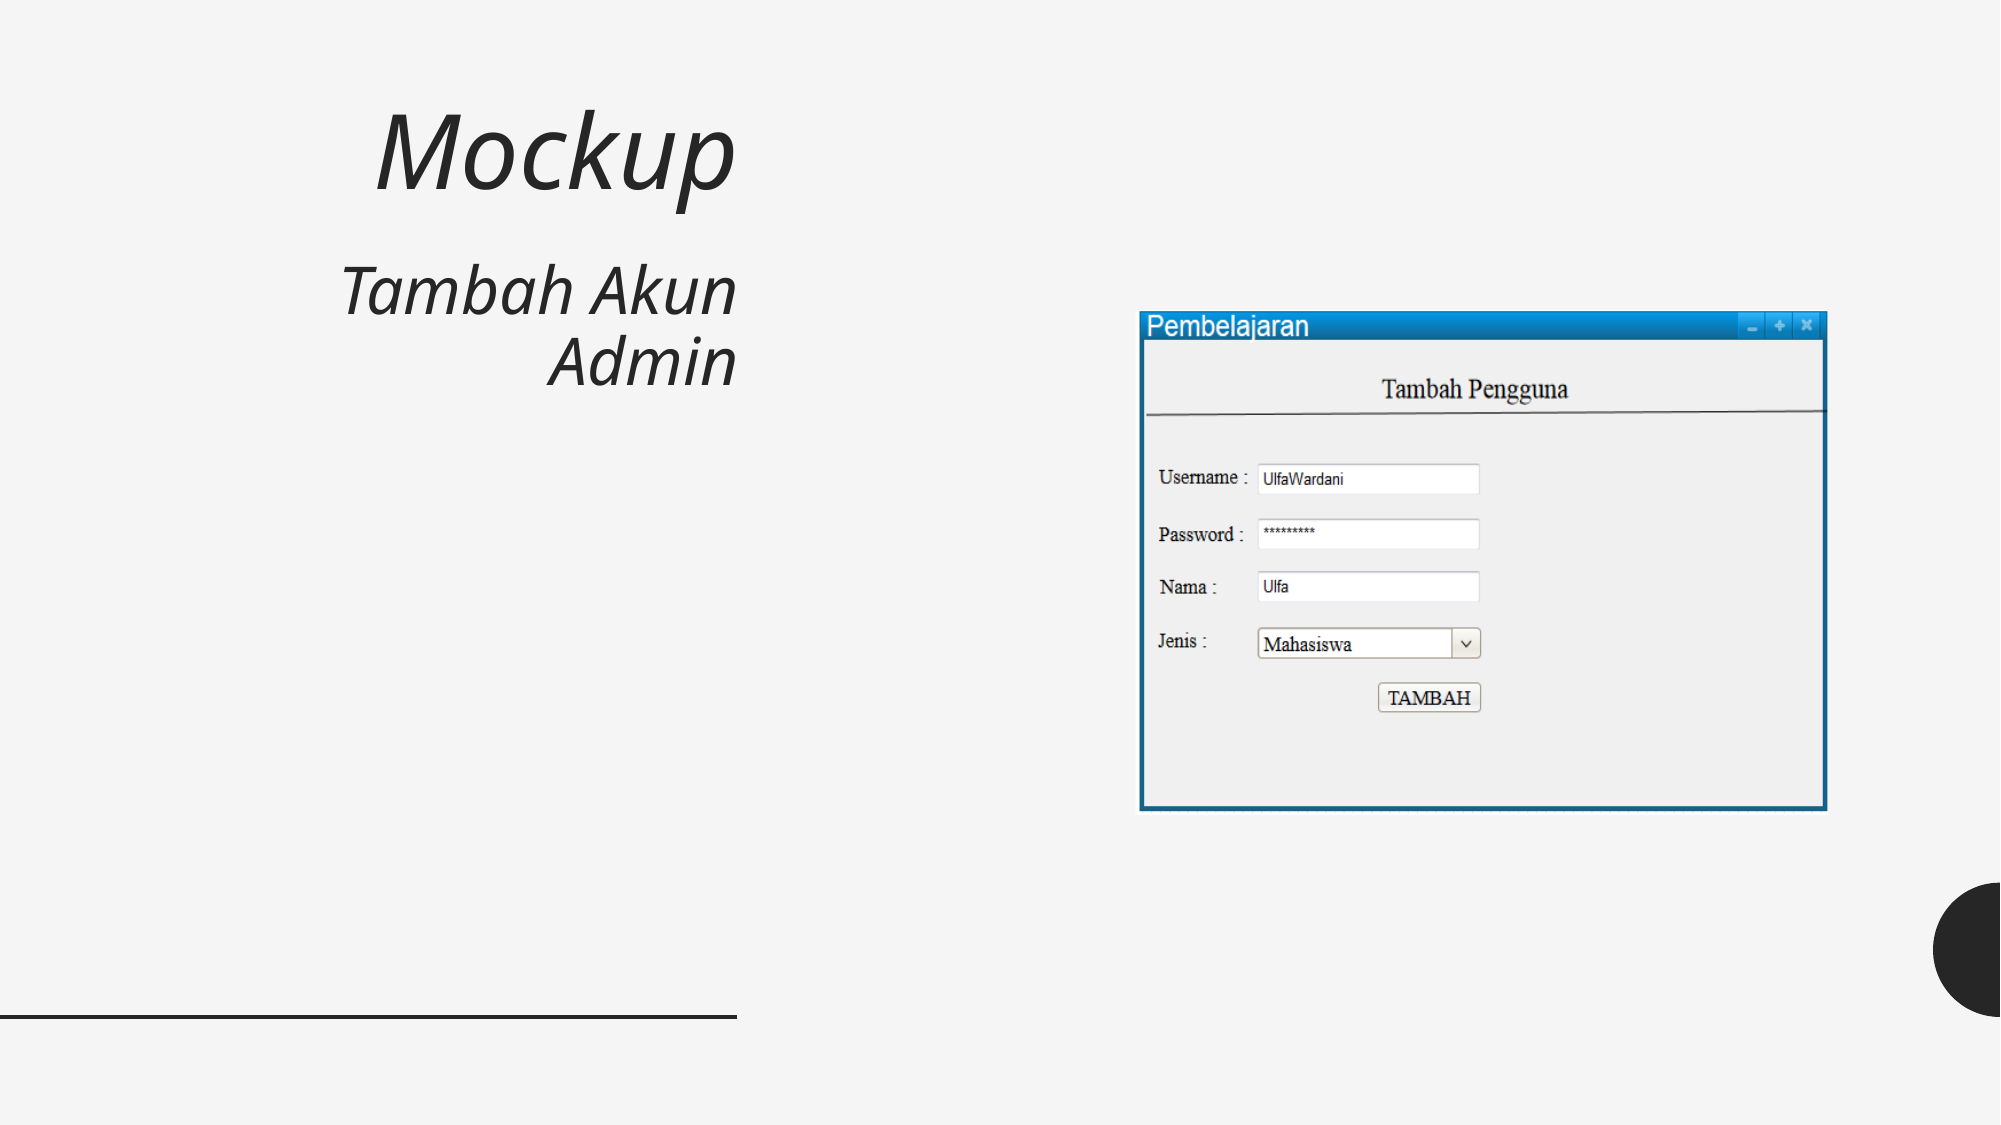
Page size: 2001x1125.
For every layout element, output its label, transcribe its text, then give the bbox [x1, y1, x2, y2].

text_box Tambah Akun Admin [124, 249, 754, 409]
picture [1135, 310, 1828, 815]
title Mockup [125, 91, 754, 249]
